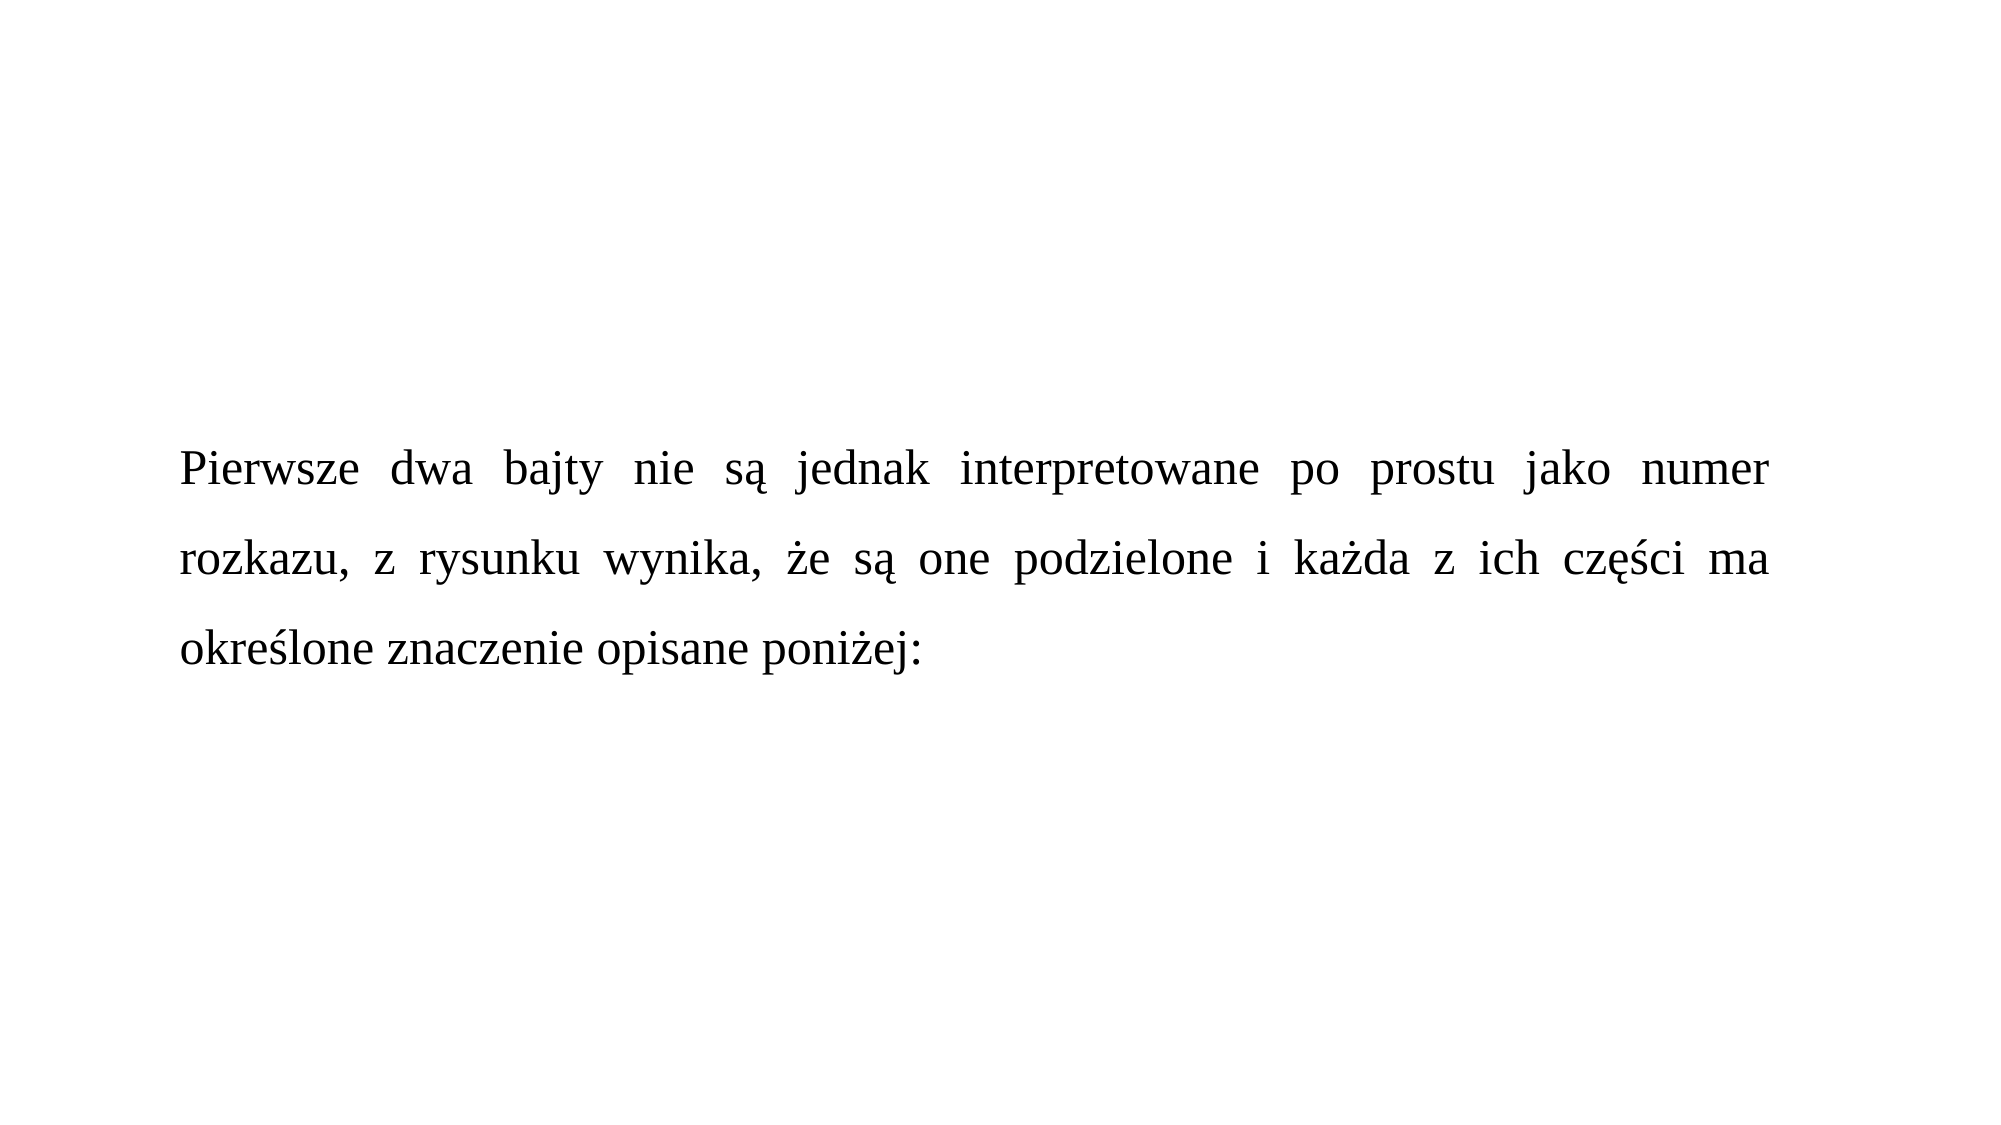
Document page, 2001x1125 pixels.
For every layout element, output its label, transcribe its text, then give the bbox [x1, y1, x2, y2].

text_box Pierwsze dwa bajty nie są jednak interpretowane po prostu jako numer rozkazu, z rysunku wynika, że są one podzielone i każda z ich części ma określone znaczenie opisane poniżej: [164, 397, 1786, 682]
